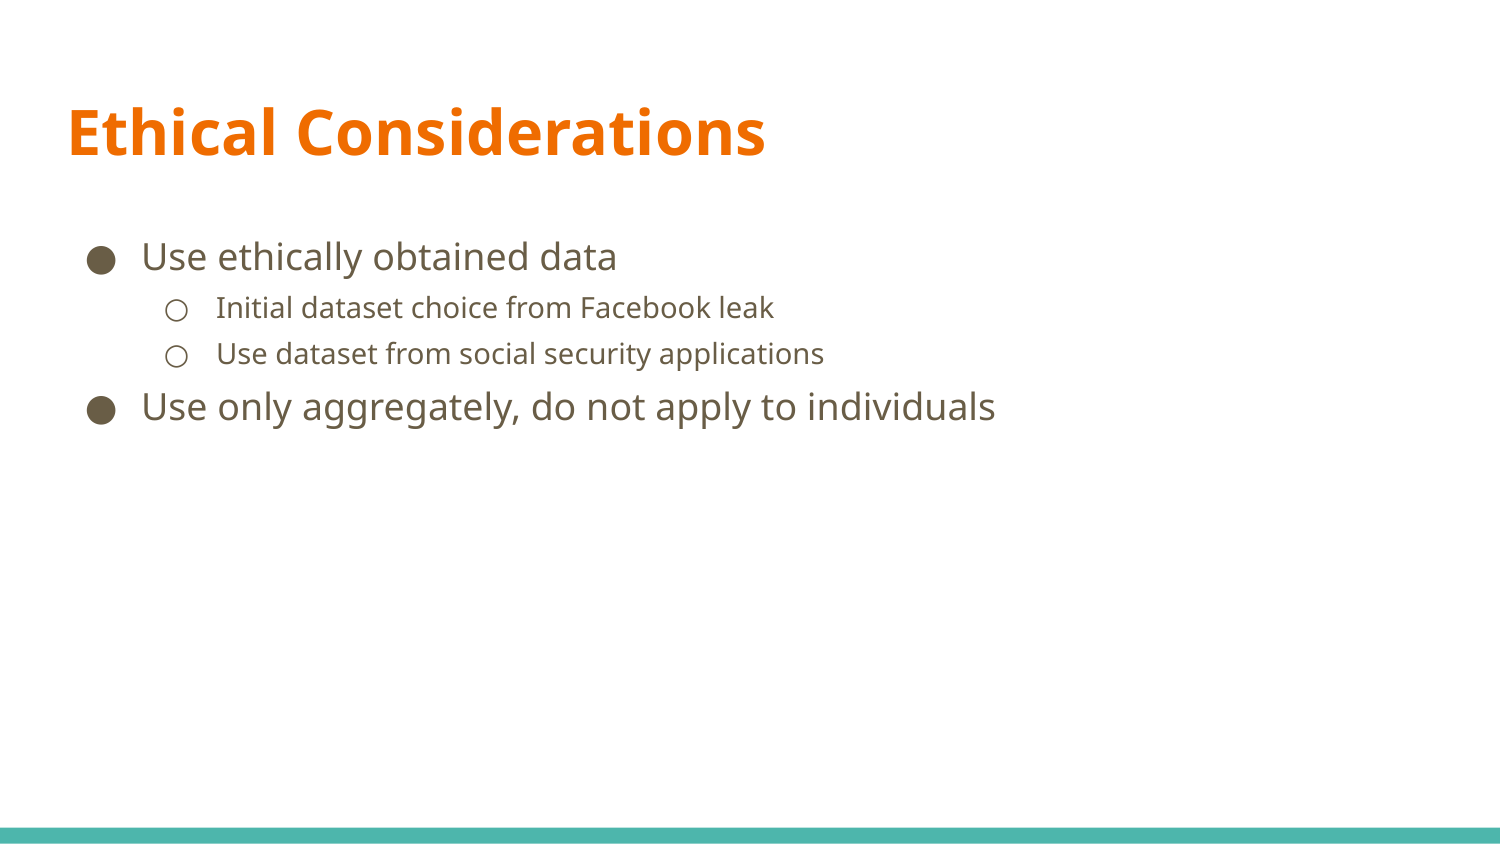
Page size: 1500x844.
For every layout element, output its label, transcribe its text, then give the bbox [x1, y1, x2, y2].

title Ethical Considerations [51, 72, 1449, 189]
list Use ethically obtained data Initial dataset choice from Facebook leak Use dataset from social security applications Use only aggregately, do not apply to individuals [51, 207, 1449, 750]
